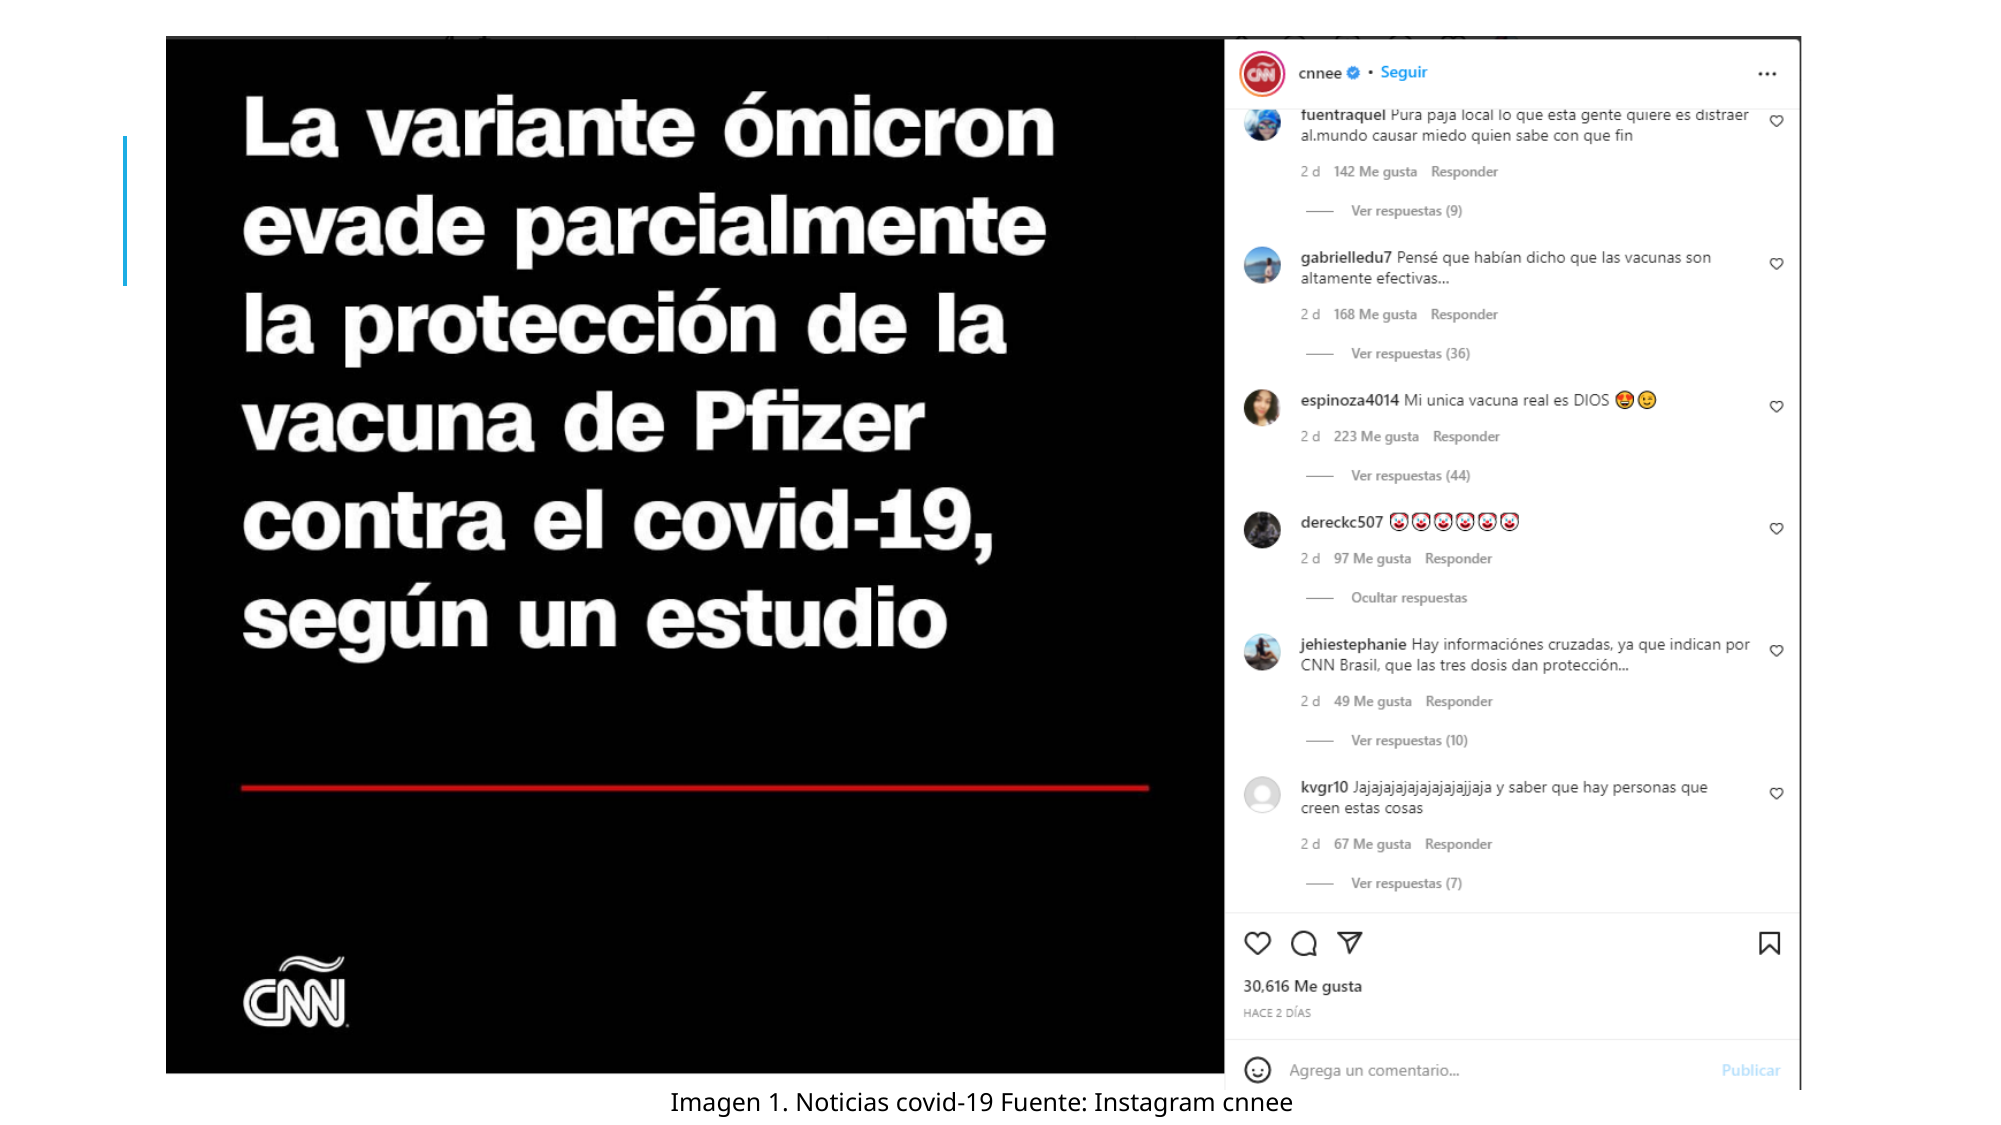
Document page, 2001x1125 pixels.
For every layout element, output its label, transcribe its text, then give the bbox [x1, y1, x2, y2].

text_box Imagen 1. Noticias covid-19 Fuente: Instagram cnnee [170, 1096, 1802, 1125]
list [165, 36, 1802, 1090]
